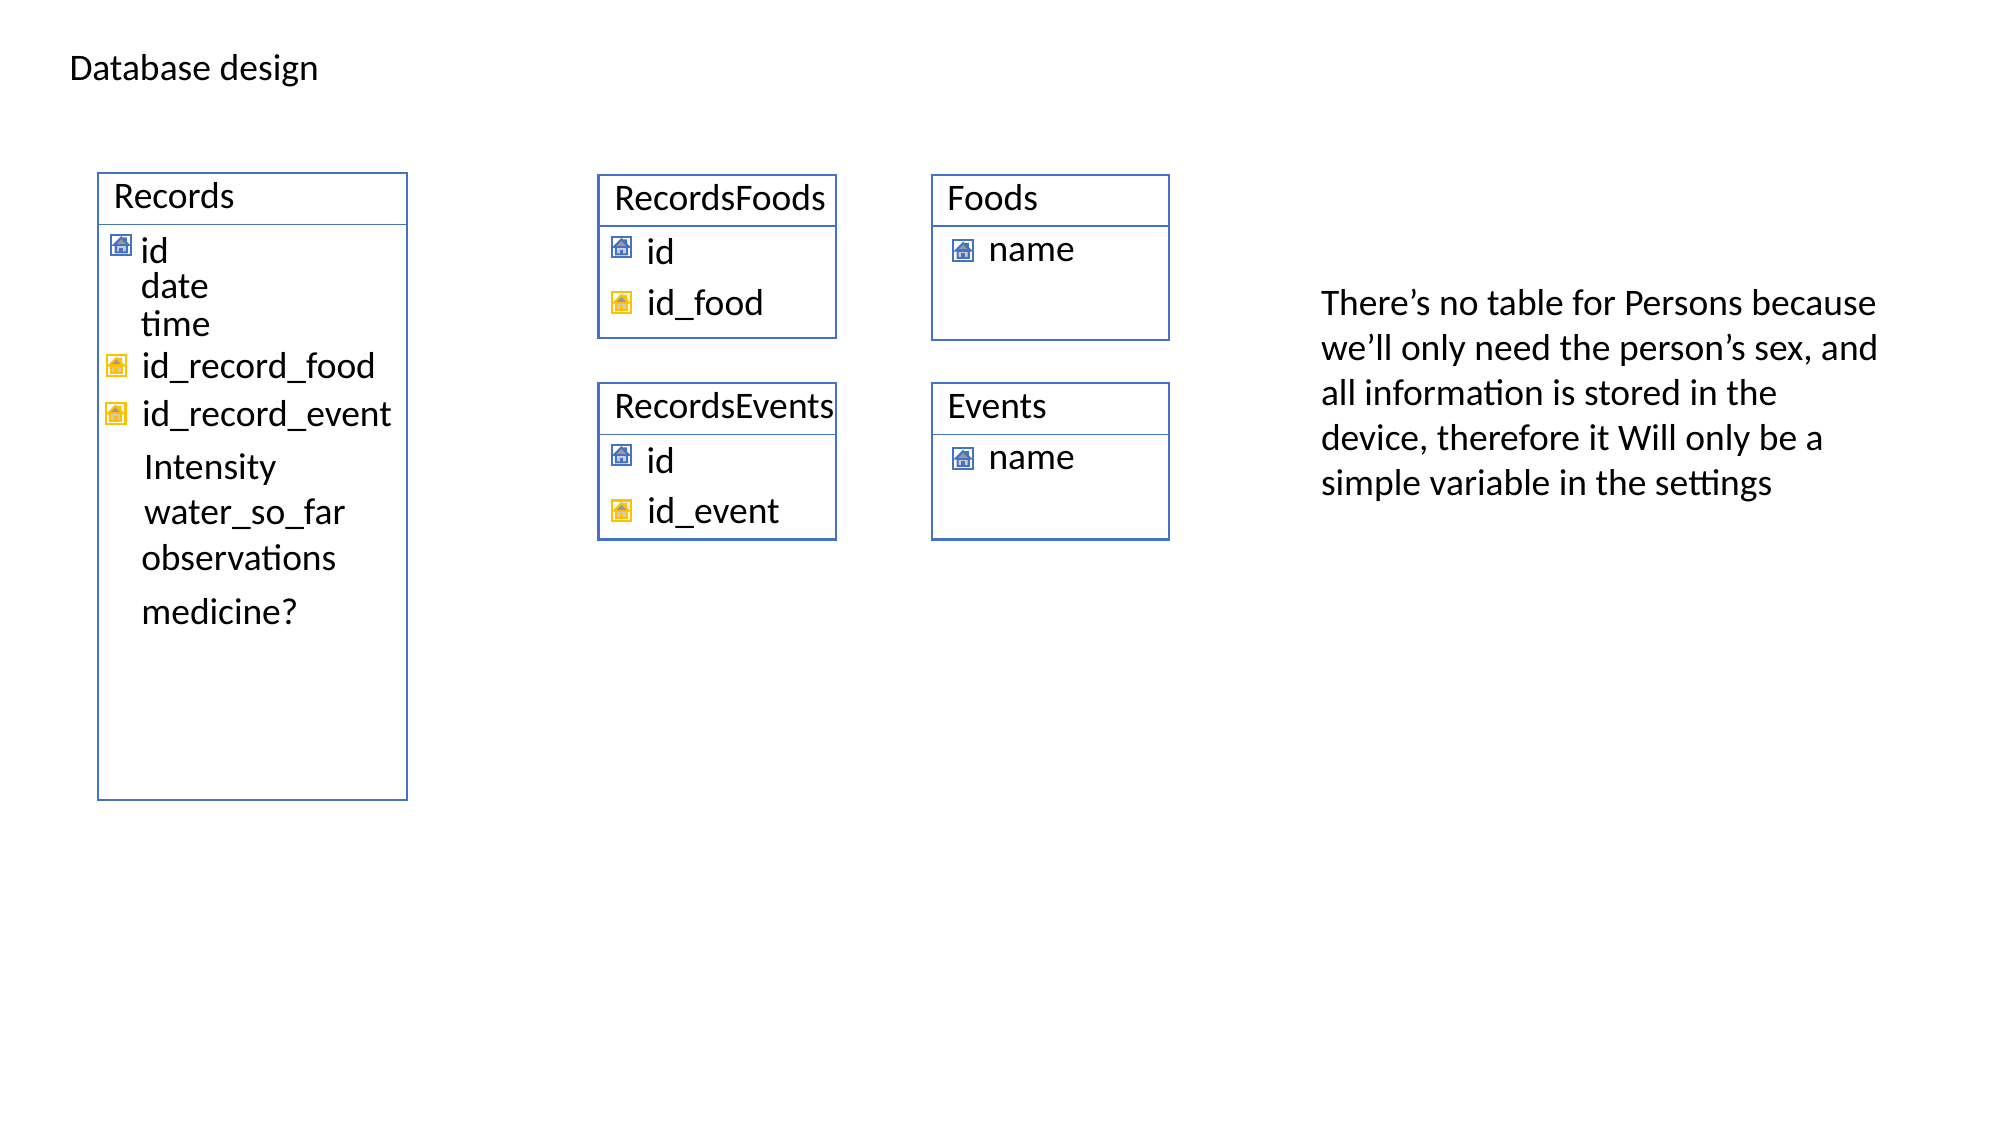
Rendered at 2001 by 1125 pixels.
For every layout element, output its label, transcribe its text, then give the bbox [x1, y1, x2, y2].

text_box [952, 447, 974, 470]
text_box name [973, 424, 1090, 433]
text_box Records [99, 163, 250, 224]
text_box Intensity water_so_far [129, 434, 361, 540]
text_box [611, 236, 632, 258]
text_box date [126, 253, 224, 291]
text_box id_record_event [127, 381, 408, 442]
text_box [952, 239, 974, 262]
text_box [931, 174, 1170, 341]
text_box name [973, 216, 1090, 225]
text_box There’s no table for Persons because we’ll only need the person’s sex, and all information is stored in the device, therefore it Will only be a simple variable in the settings [1306, 270, 1902, 511]
text_box id_event [632, 478, 795, 539]
text_box [611, 499, 632, 522]
text_box RecordsFoods [599, 165, 841, 226]
text_box id_food [632, 270, 780, 331]
text_box medicine? [126, 579, 314, 639]
text_box id [631, 227, 690, 280]
text_box [611, 444, 632, 466]
text_box id [125, 225, 184, 279]
text_box [97, 172, 408, 801]
text_box id [631, 428, 690, 433]
text_box Events [932, 373, 1062, 433]
text_box name [973, 435, 1090, 485]
text_box [105, 402, 127, 425]
text_box [106, 354, 127, 377]
text_box [597, 174, 837, 339]
text_box name [973, 227, 1090, 277]
text_box id [631, 435, 690, 488]
text_box time [126, 291, 226, 352]
text_box id_record_food [127, 333, 392, 381]
text_box [611, 291, 632, 314]
text_box [931, 382, 1170, 541]
text_box [110, 234, 132, 256]
text_box observations [126, 525, 352, 586]
text_box Database design [54, 35, 334, 96]
text_box id [631, 220, 690, 225]
text_box [597, 382, 837, 541]
text_box Foods [932, 165, 1054, 225]
text_box RecordsEvents [599, 373, 850, 434]
text_box id [125, 218, 184, 224]
